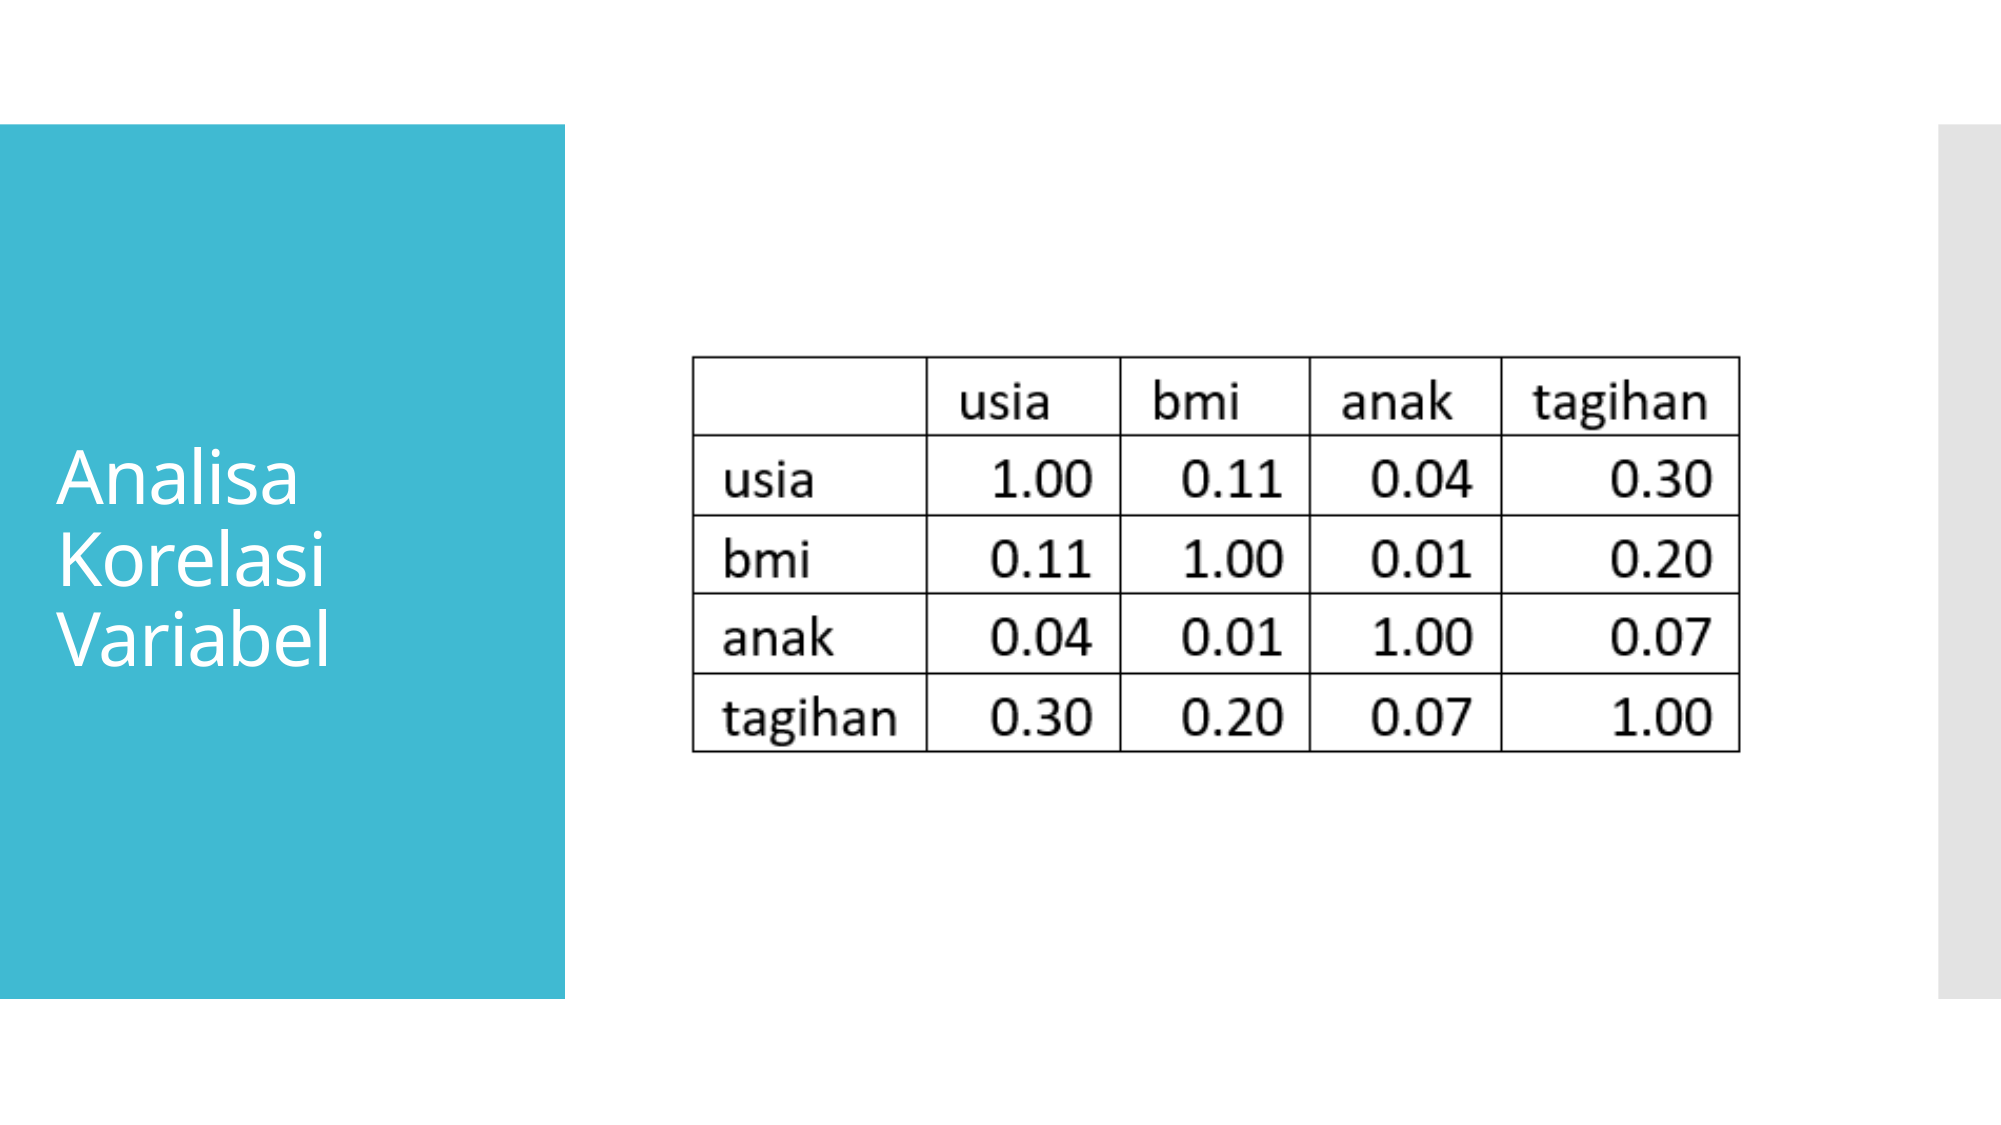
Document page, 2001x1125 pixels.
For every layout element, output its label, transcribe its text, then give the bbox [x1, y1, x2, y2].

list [680, 342, 1762, 771]
title Analisa Korelasi Variabel [41, 184, 525, 940]
